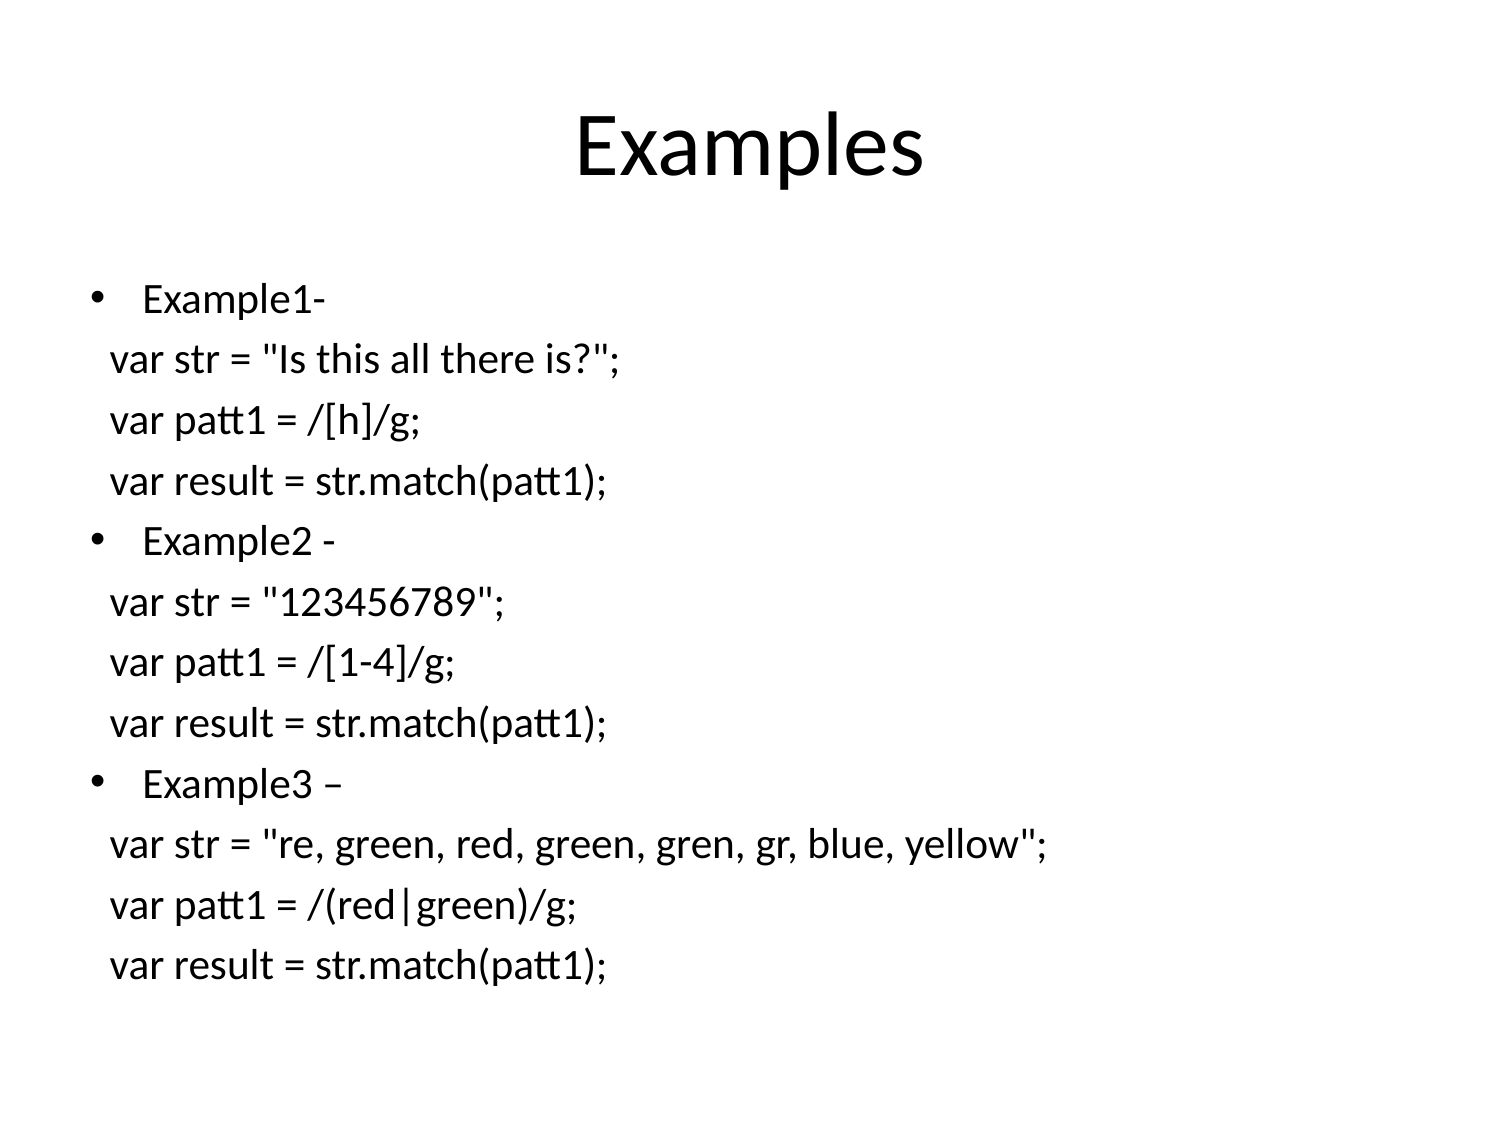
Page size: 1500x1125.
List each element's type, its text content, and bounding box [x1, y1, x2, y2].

title Examples [75, 45, 1425, 233]
list Example1- var str = "Is this all there is?"; var patt1 = /[h]/g; var result = str.match(patt1); Example2 - var str = "123456789"; var patt1 = /[1-4]/g; var result = str.match(patt1); Example3 – var str = "re, green, red, green, gren, gr, blue, yellow"; var patt1 = /(red|green)/g; var result = str.match(patt1); [75, 262, 1425, 1005]
